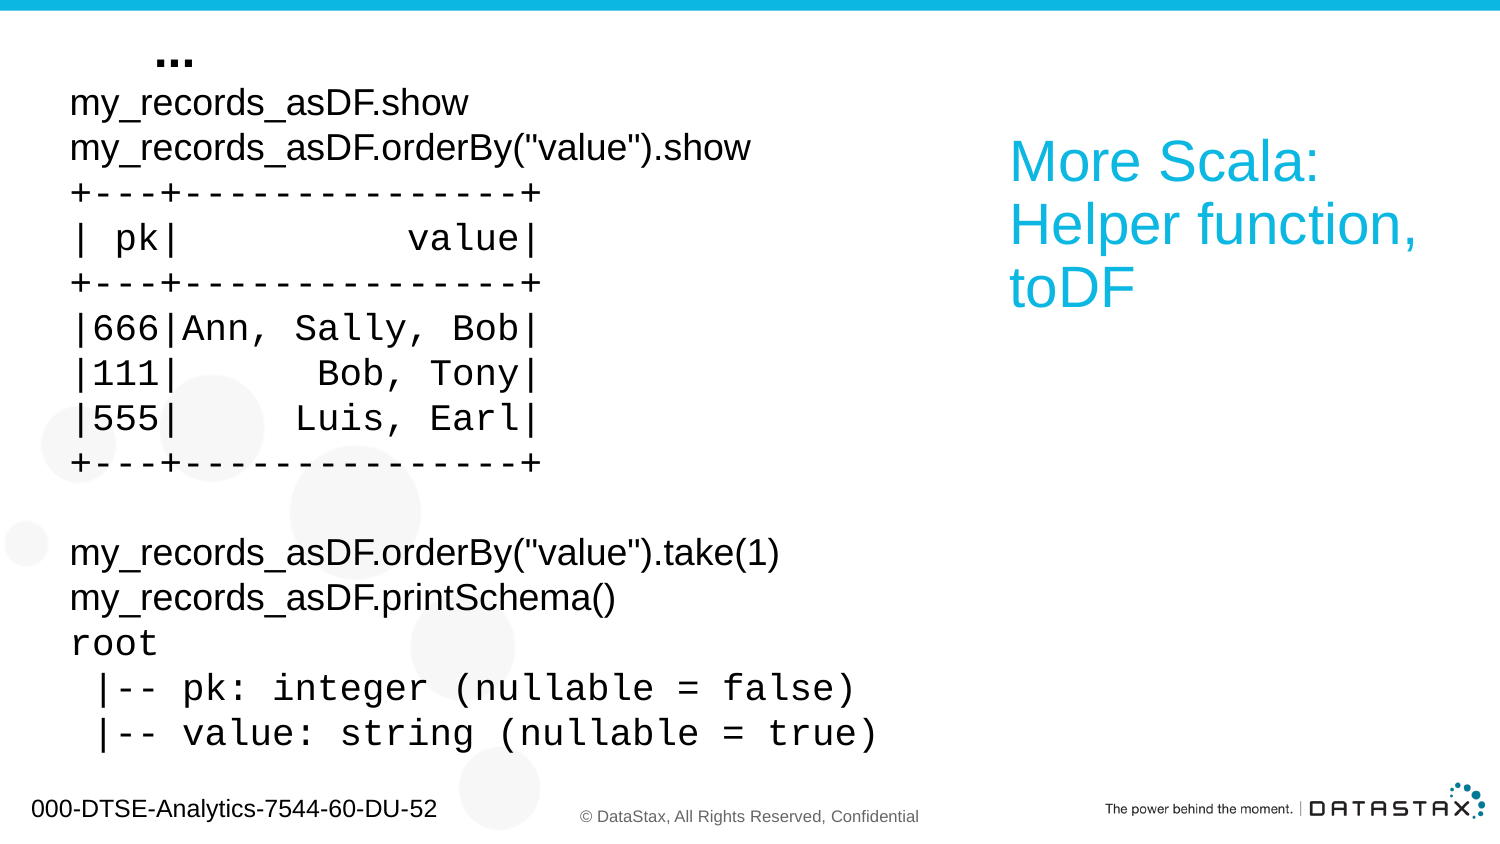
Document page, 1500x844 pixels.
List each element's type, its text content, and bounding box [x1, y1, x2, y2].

slide_number 000-DTSE-Analytics-7544-60-DU-52 [16, 785, 720, 831]
picture [1090, 767, 1500, 834]
title More Scala: Helper function, toDF [1009, 245, 1470, 335]
text_box ... my_records_asDF.show my_records_asDF.orderBy("value").show +---+---------------+ | pk| value| +---+---------------+ |666|Ann, Sally, Bob| |111| Bob, Tony| |555| Luis, Earl| +---+---------------+ my_records_asDF.orderBy("value").take(1) my_records_asDF.printSchema() root |-- pk: integer (nullable = false) |-- value: string (nullable = true) [54, 10, 895, 806]
